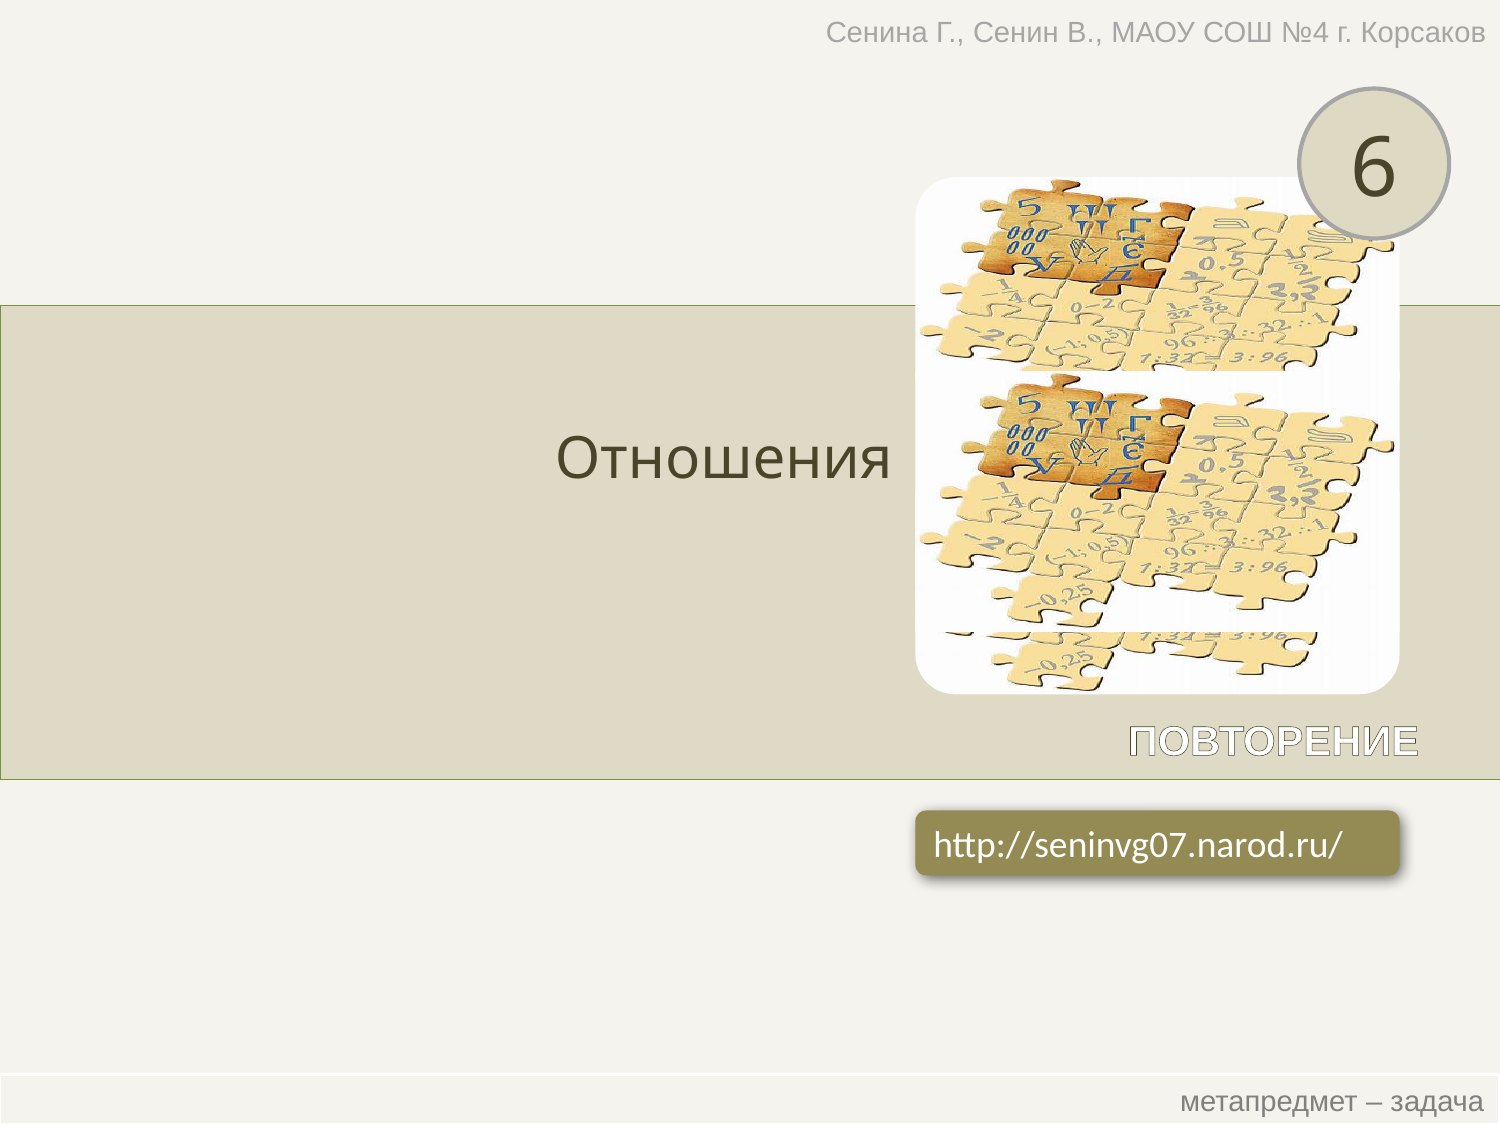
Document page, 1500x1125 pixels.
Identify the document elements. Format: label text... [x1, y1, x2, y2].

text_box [915, 176, 1400, 695]
text_box ПОВТОРЕНИЕ [184, 706, 1434, 771]
text_box [0, 303, 1500, 782]
text_box Сенина Г., Сенин В., МАОУ СОШ №4 г. Корсаков [810, 5, 1500, 56]
text_box http://seninvg07.narod.ru/ [913, 808, 1402, 878]
text_box 6 [1297, 86, 1452, 235]
text_box метапредмет – задача [0, 1074, 1500, 1125]
text_box Отношения [3, 413, 907, 498]
